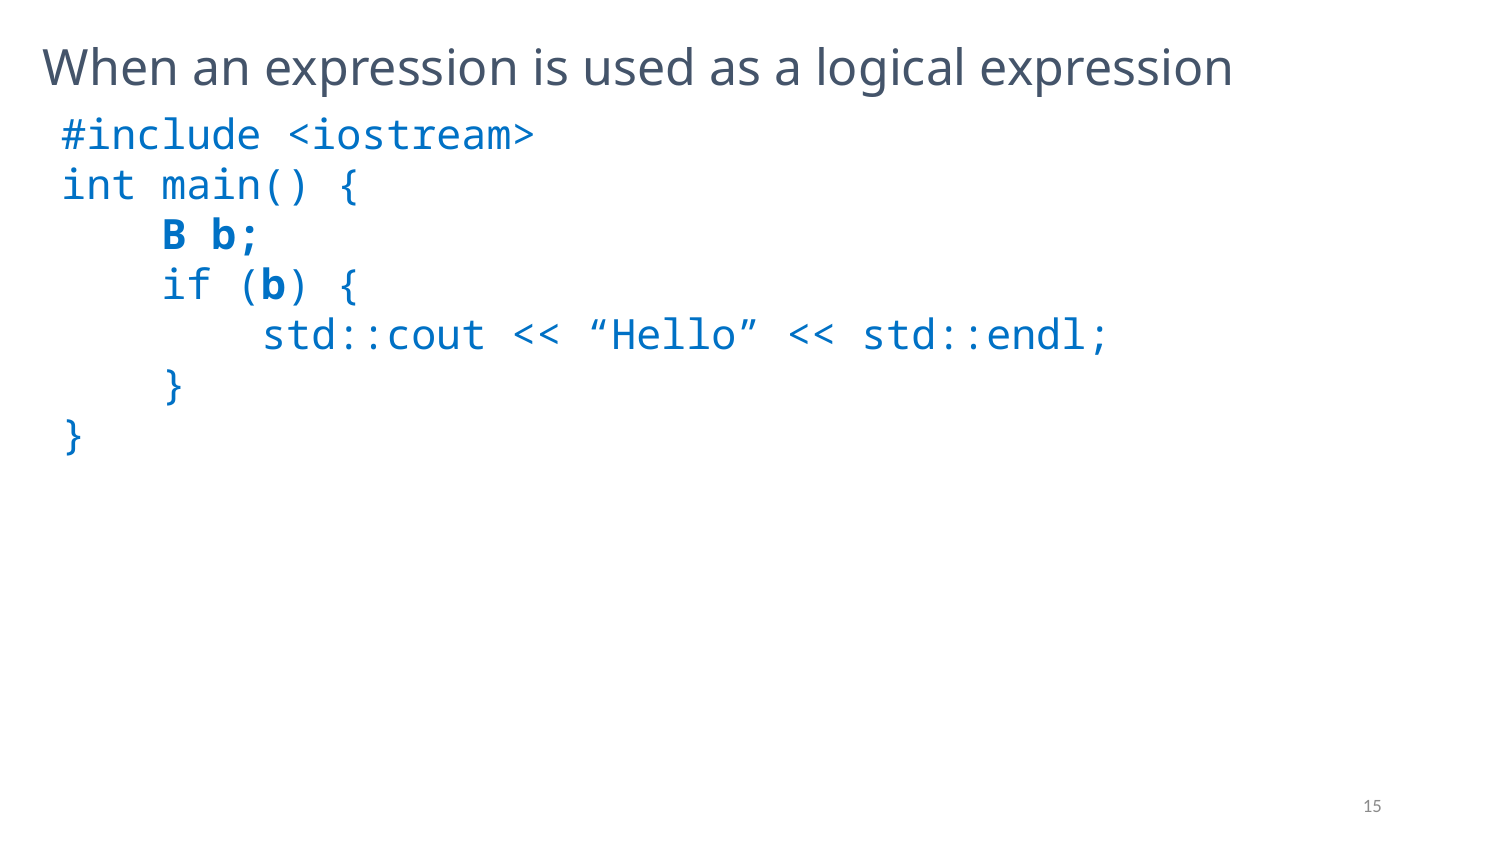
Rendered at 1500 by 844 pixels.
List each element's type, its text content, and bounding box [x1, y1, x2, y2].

list #include <iostream> int main() { B b; if (b) { std::cout << “Hello” << std::endl; } } [46, 100, 1396, 686]
title When an expression is used as a logical expression [27, 21, 1378, 117]
slide_number 15 [1059, 782, 1397, 827]
